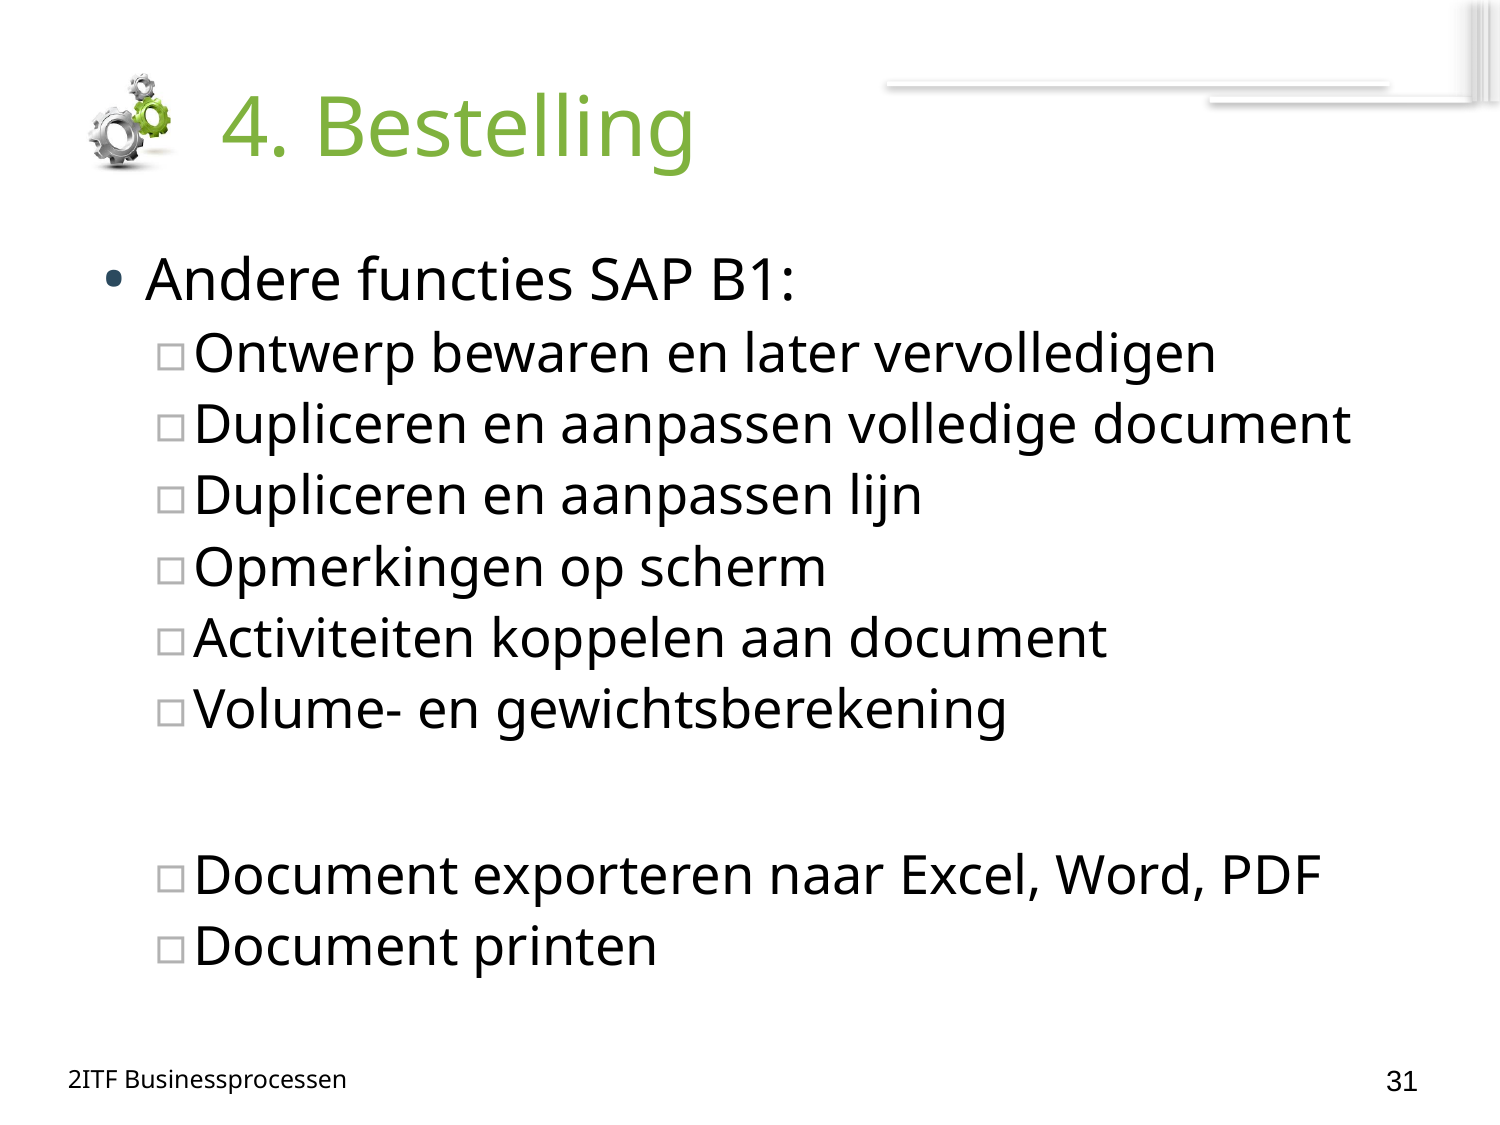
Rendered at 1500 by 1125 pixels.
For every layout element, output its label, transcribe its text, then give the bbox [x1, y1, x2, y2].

title 4. Bestelling [206, 35, 1418, 211]
picture [78, 69, 186, 176]
slide_number 31 [1371, 1054, 1497, 1115]
list Andere functies SAP B1: Ontwerp bewaren en later vervolledigen Dupliceren en aanpassen volledige document Dupliceren en aanpassen lijn Opmerkingen op scherm Activiteiten koppelen aan document Volume- en gewichtsberekening Document exporteren naar Excel, Word, PDF Document printen [70, 234, 1454, 1055]
